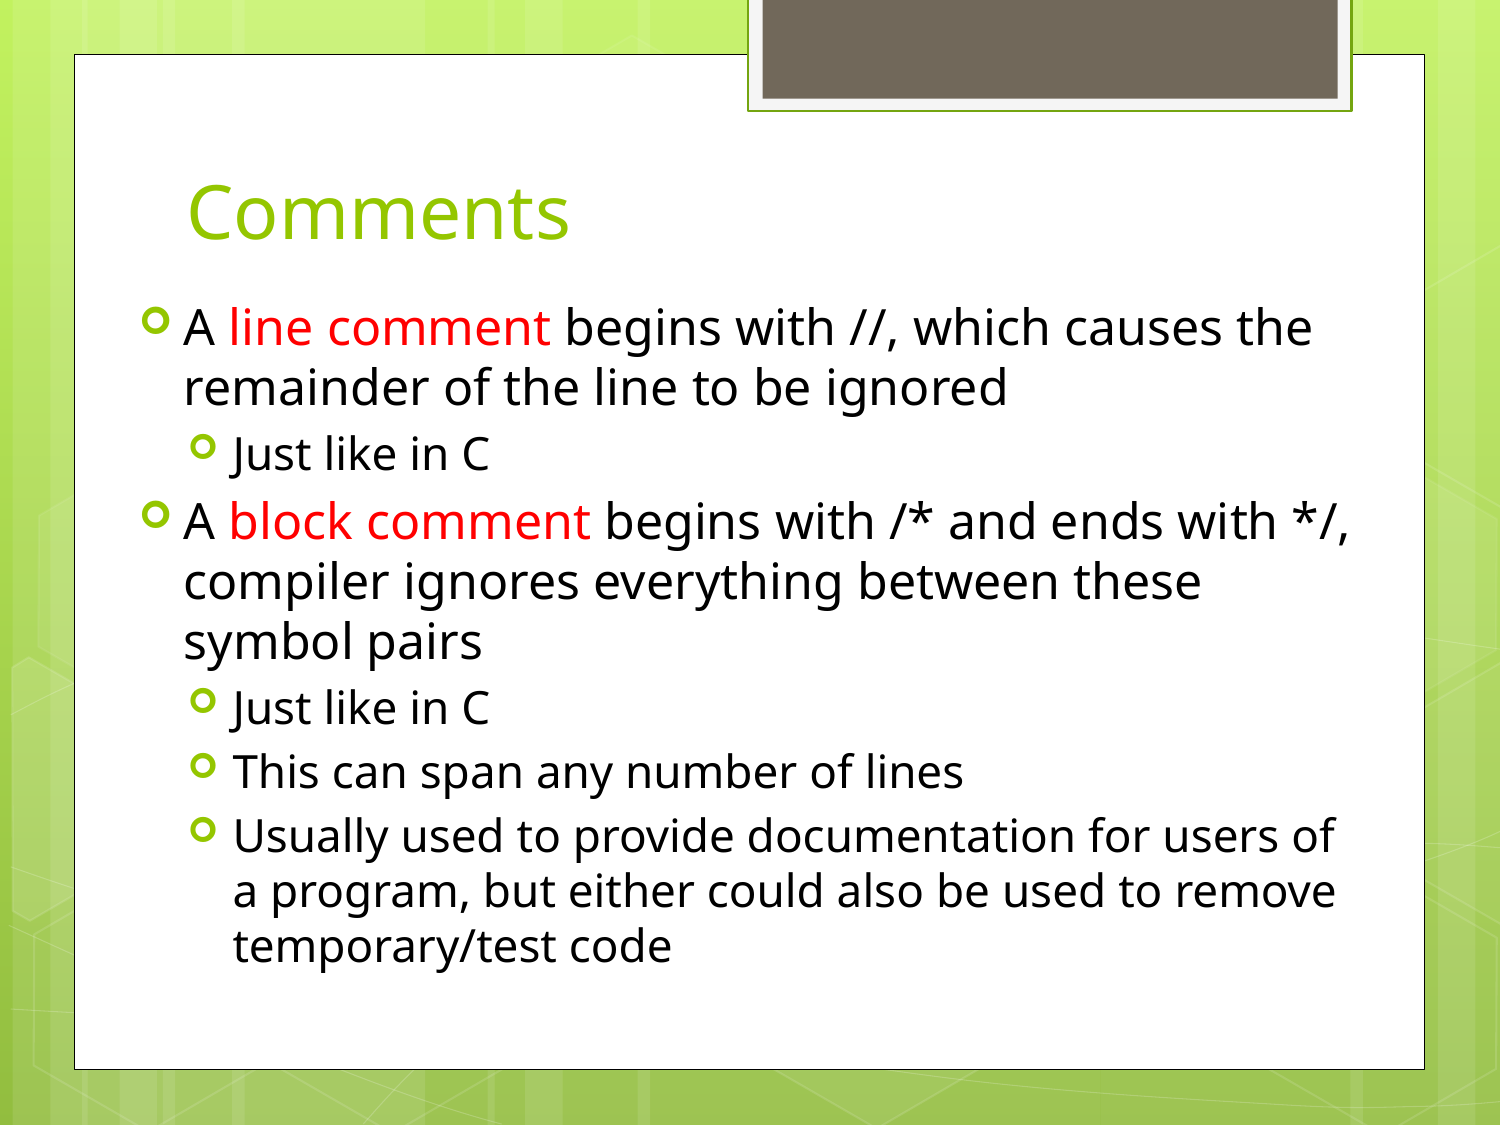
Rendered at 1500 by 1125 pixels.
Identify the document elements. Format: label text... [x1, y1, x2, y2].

title Comments [171, 75, 1324, 263]
list A line comment begins with //, which causes the remainder of the line to be ignored Just like in C A block comment begins with /* and ends with */, compiler ignores everything between these symbol pairs Just like in C This can span any number of lines Usually used to provide documentation for users of a program, but either could also be used to remove temporary/test code [112, 287, 1388, 1063]
